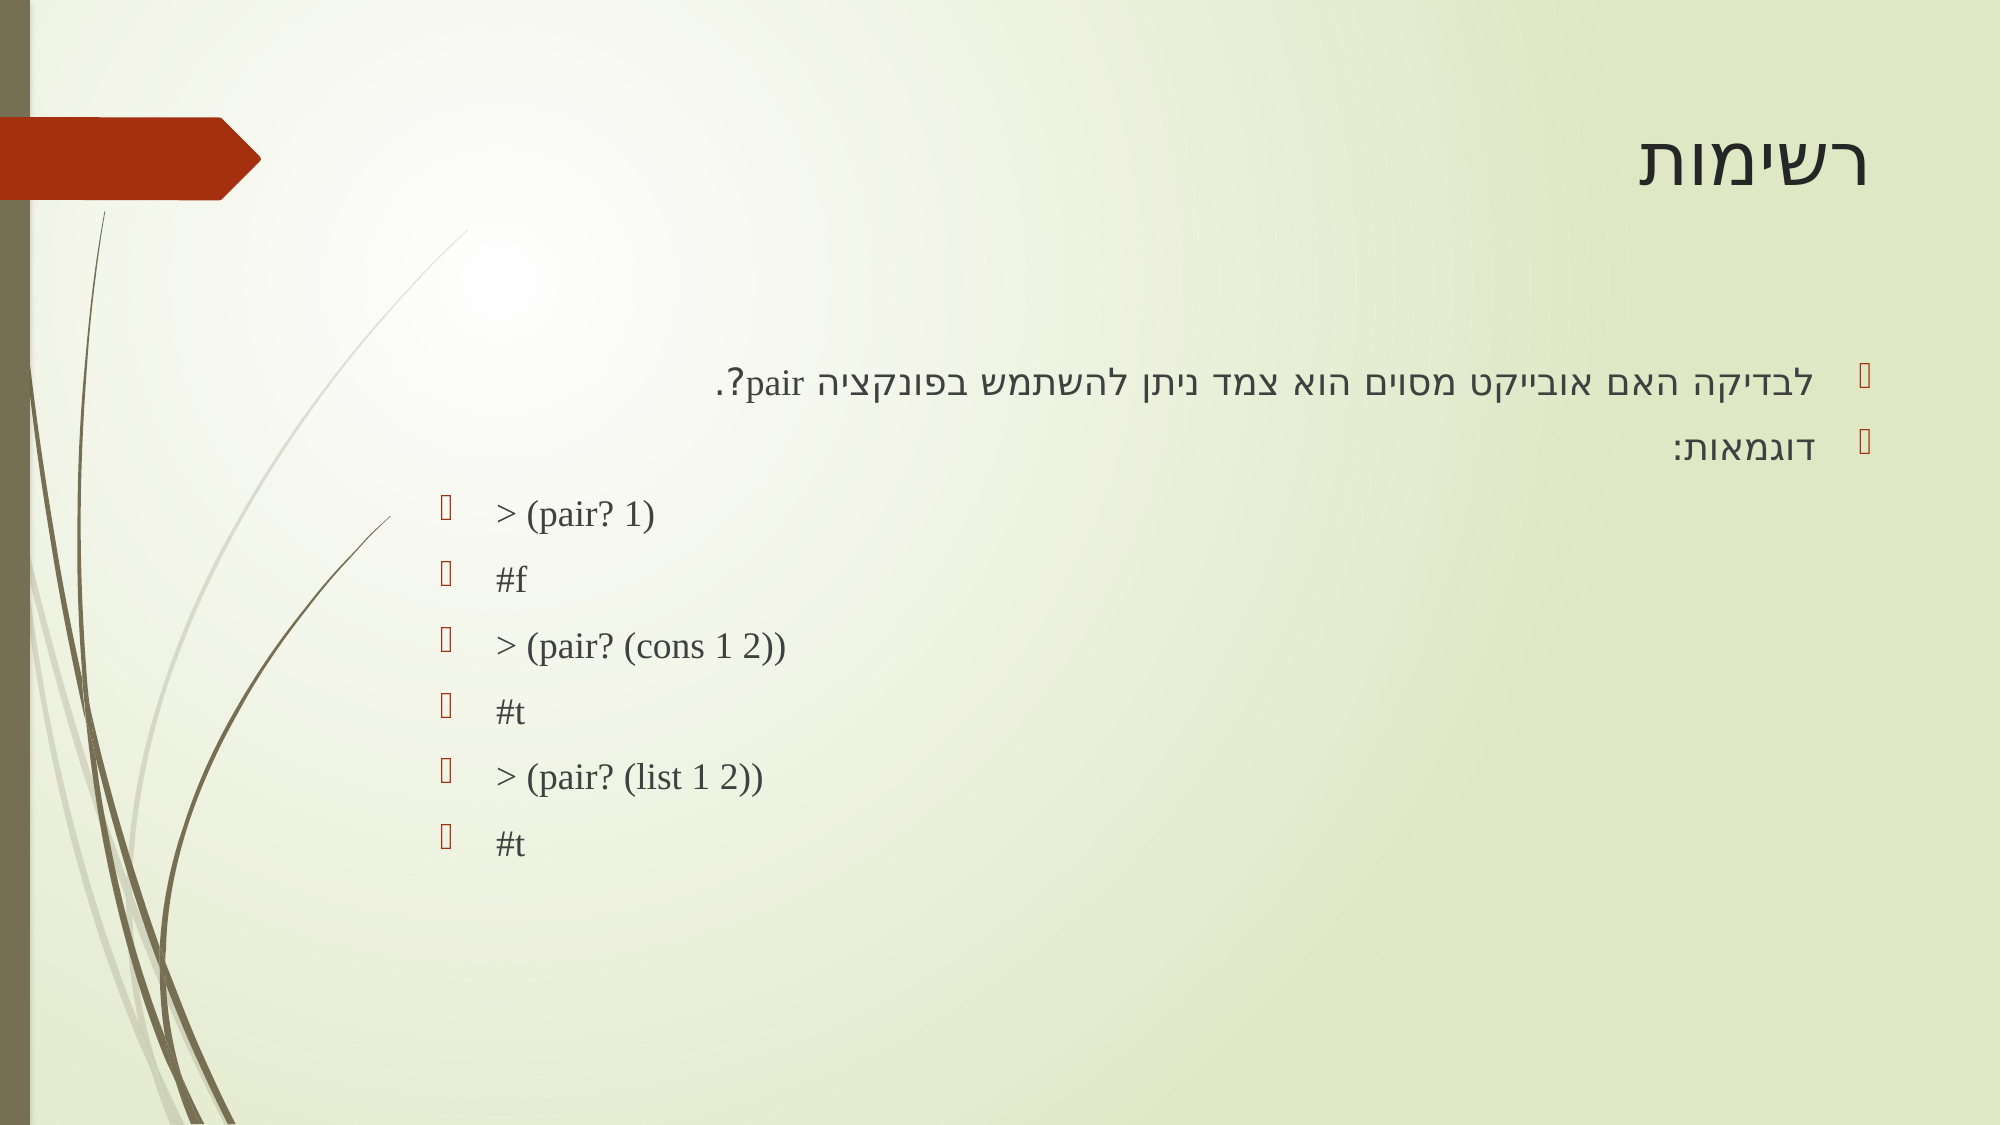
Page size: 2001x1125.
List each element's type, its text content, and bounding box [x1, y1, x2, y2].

title רשימות [425, 102, 1888, 313]
list לבדיקה האם אובייקט מסוים הוא צמד ניתן להשתמש בפונקציה pair?. דוגמאות: > (pair? 1) #f > (pair? (cons 1 2)) #t > (pair? (list 1 2)) #t [424, 350, 1888, 970]
